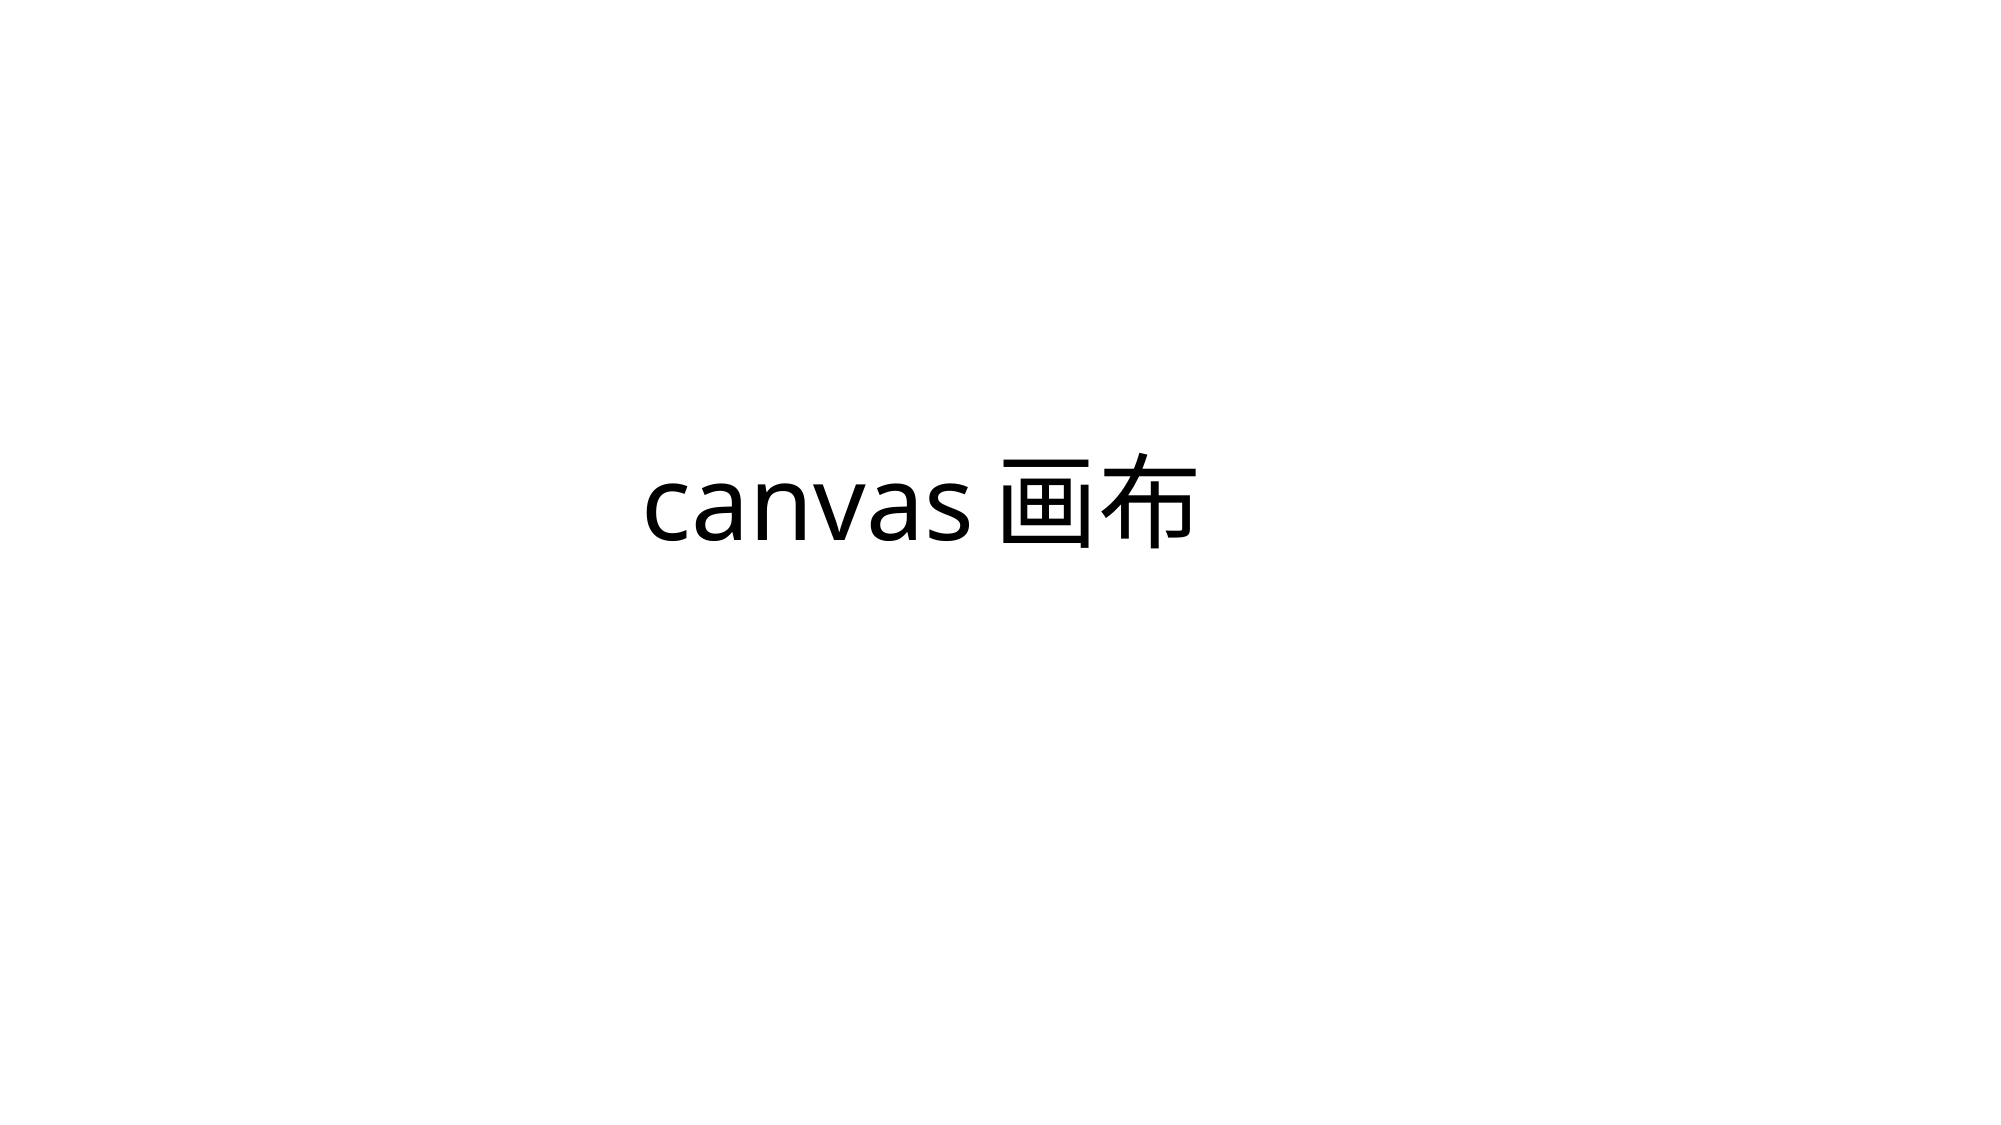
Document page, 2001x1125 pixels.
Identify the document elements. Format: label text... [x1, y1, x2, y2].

title canvas画布 [626, 405, 1336, 608]
